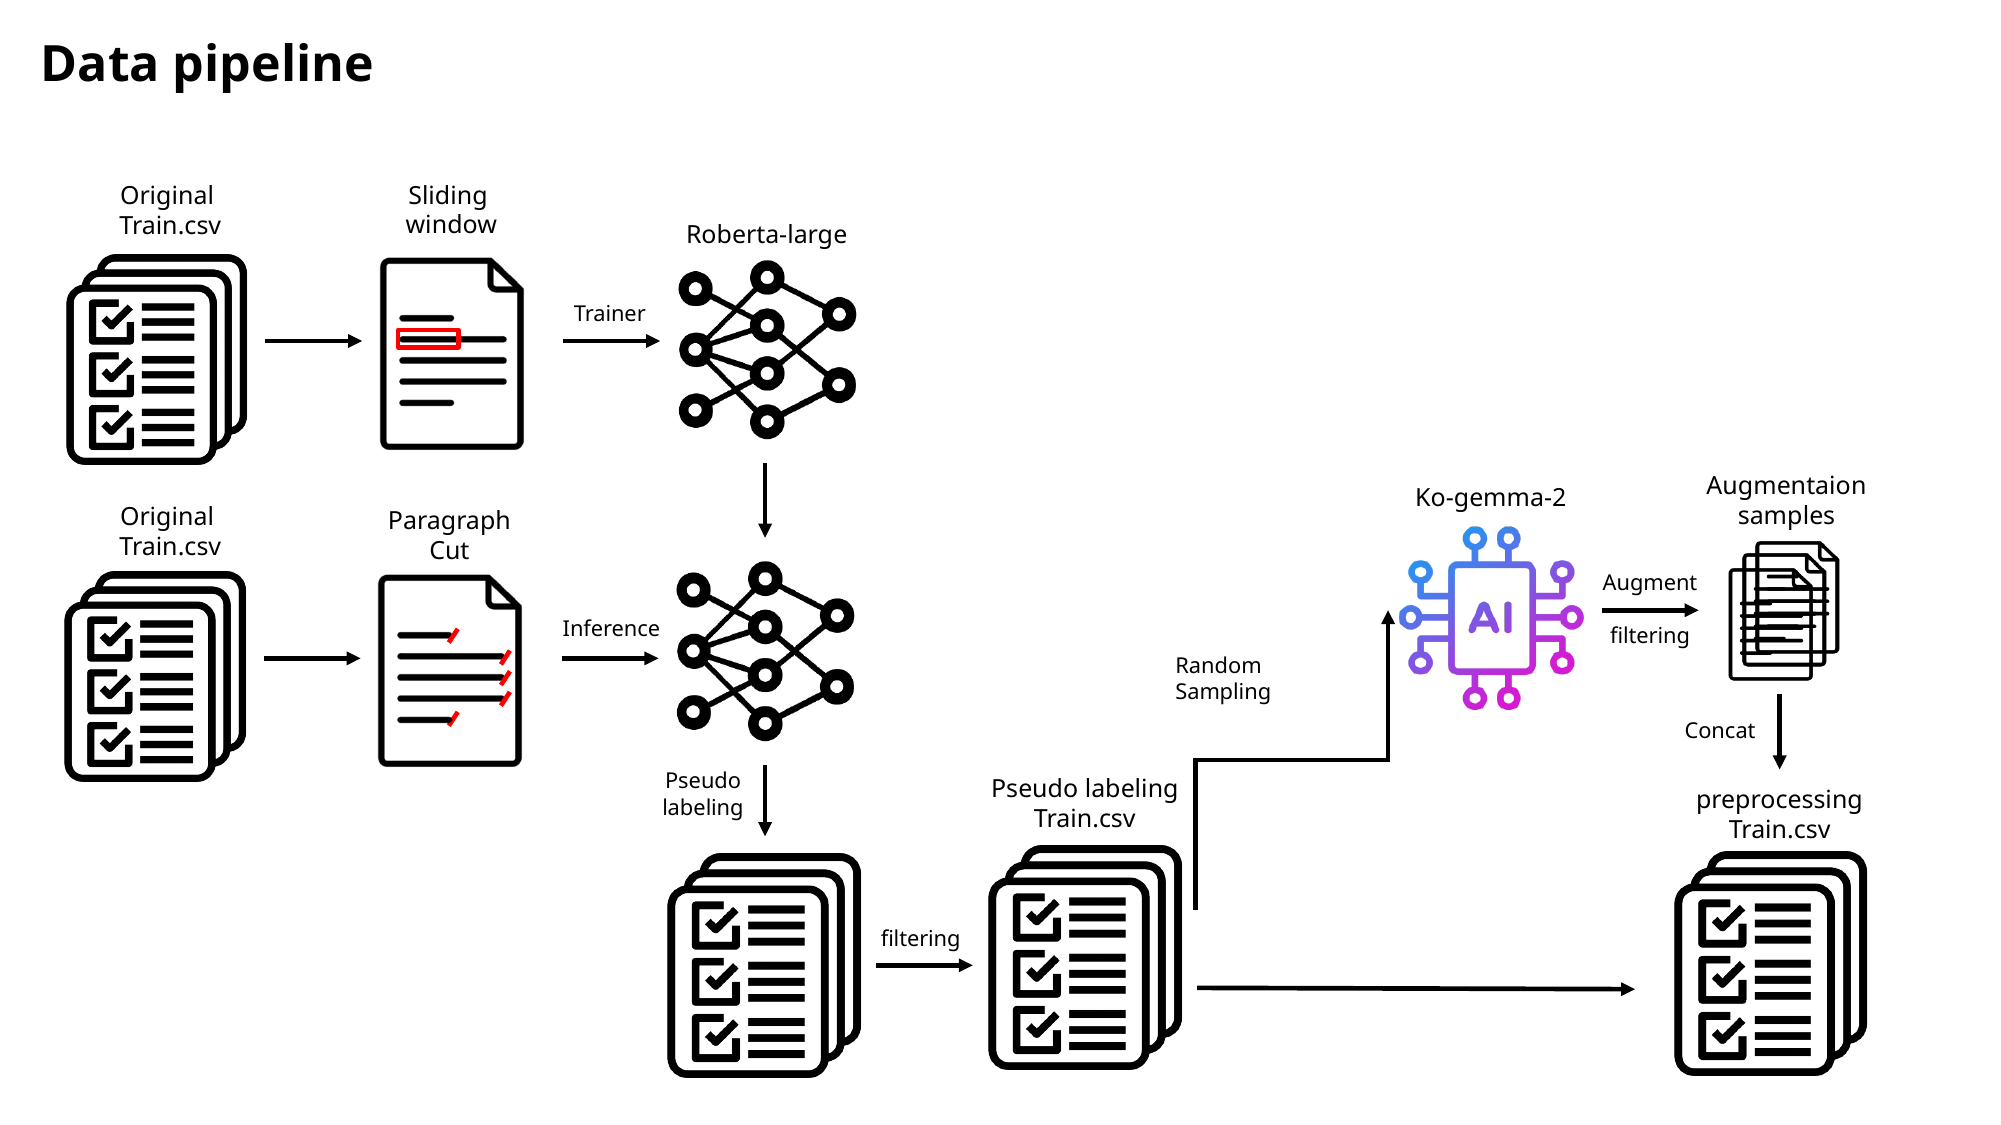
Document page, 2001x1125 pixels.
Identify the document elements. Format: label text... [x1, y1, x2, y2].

text_box preprocessing Train.csv [1681, 776, 1879, 851]
text_box Augment [1603, 561, 1706, 603]
picture [1658, 851, 1883, 1076]
picture [49, 571, 261, 782]
text_box Data pipeline [26, 23, 389, 99]
text_box Random Sampling [1160, 644, 1195, 712]
text_box Sliding window [390, 171, 513, 244]
picture [340, 561, 559, 780]
text_box Original Train.csv [104, 172, 237, 247]
text_box Pseudo labeling Train.csv [976, 764, 1193, 840]
text_box Pseudo labeling [647, 759, 759, 827]
text_box Augmentaion samples [1691, 461, 1882, 537]
text_box Paragraph Cut [372, 497, 526, 561]
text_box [1195, 610, 1389, 910]
text_box Inference [559, 607, 674, 649]
text_box Concat [1669, 709, 1771, 751]
text_box Ko-gemma-2 [1400, 474, 1582, 506]
picture [1379, 506, 1603, 730]
text_box Trainer [561, 292, 661, 333]
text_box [500, 671, 510, 686]
text_box Roberta-large [671, 211, 863, 257]
text_box filtering [1603, 614, 1706, 656]
picture [676, 257, 858, 440]
picture [1706, 533, 1861, 688]
text_box filtering [876, 917, 972, 959]
picture [51, 254, 262, 465]
picture [651, 853, 877, 1078]
text_box Original Train.csv [104, 493, 237, 568]
picture [972, 845, 1198, 1070]
picture [674, 559, 856, 742]
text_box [448, 628, 458, 643]
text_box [500, 691, 510, 706]
picture [342, 244, 561, 463]
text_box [500, 650, 510, 665]
